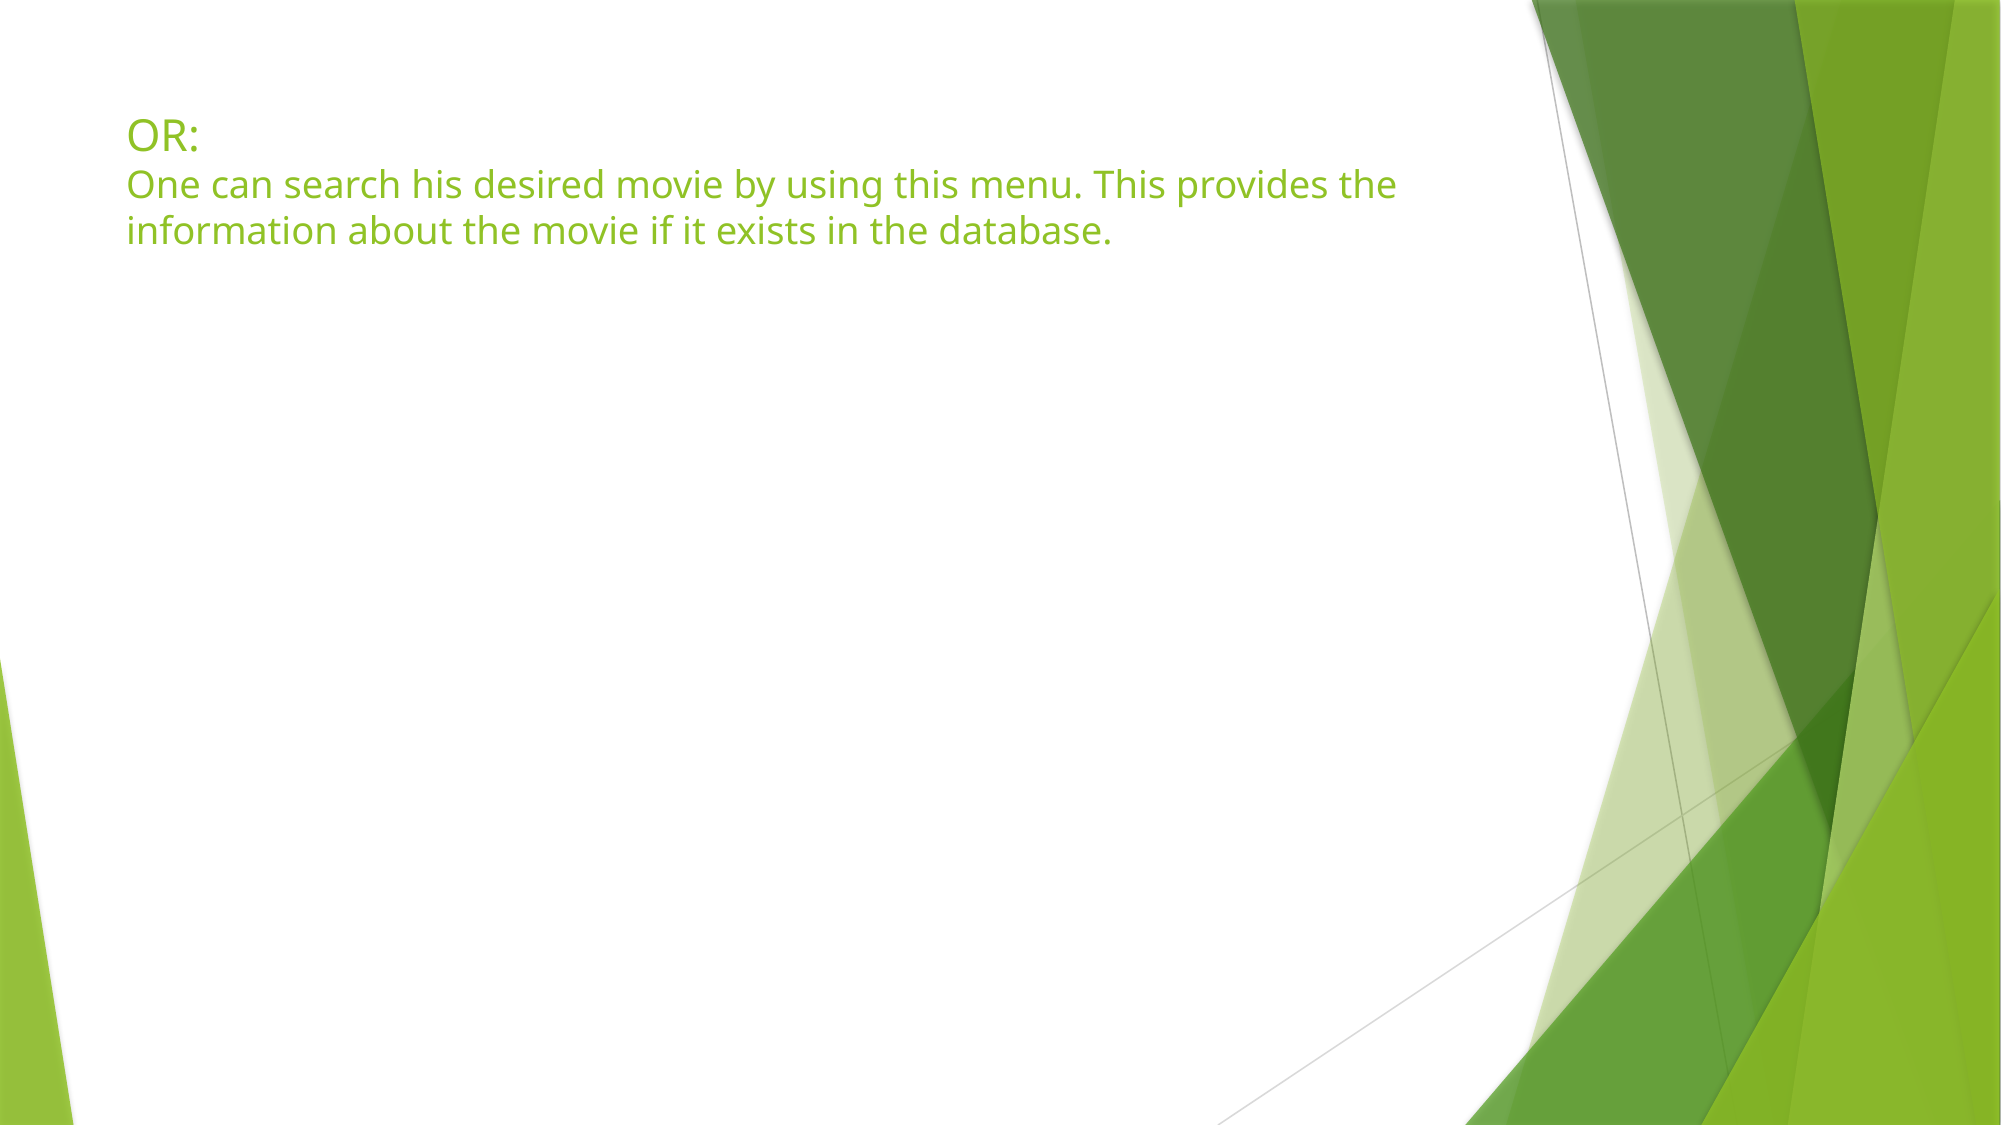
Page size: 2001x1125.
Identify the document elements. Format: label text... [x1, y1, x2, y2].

title OR: One can search his desired movie by using this menu. This provides the information about the movie if it exists in the database. [111, 99, 1522, 317]
